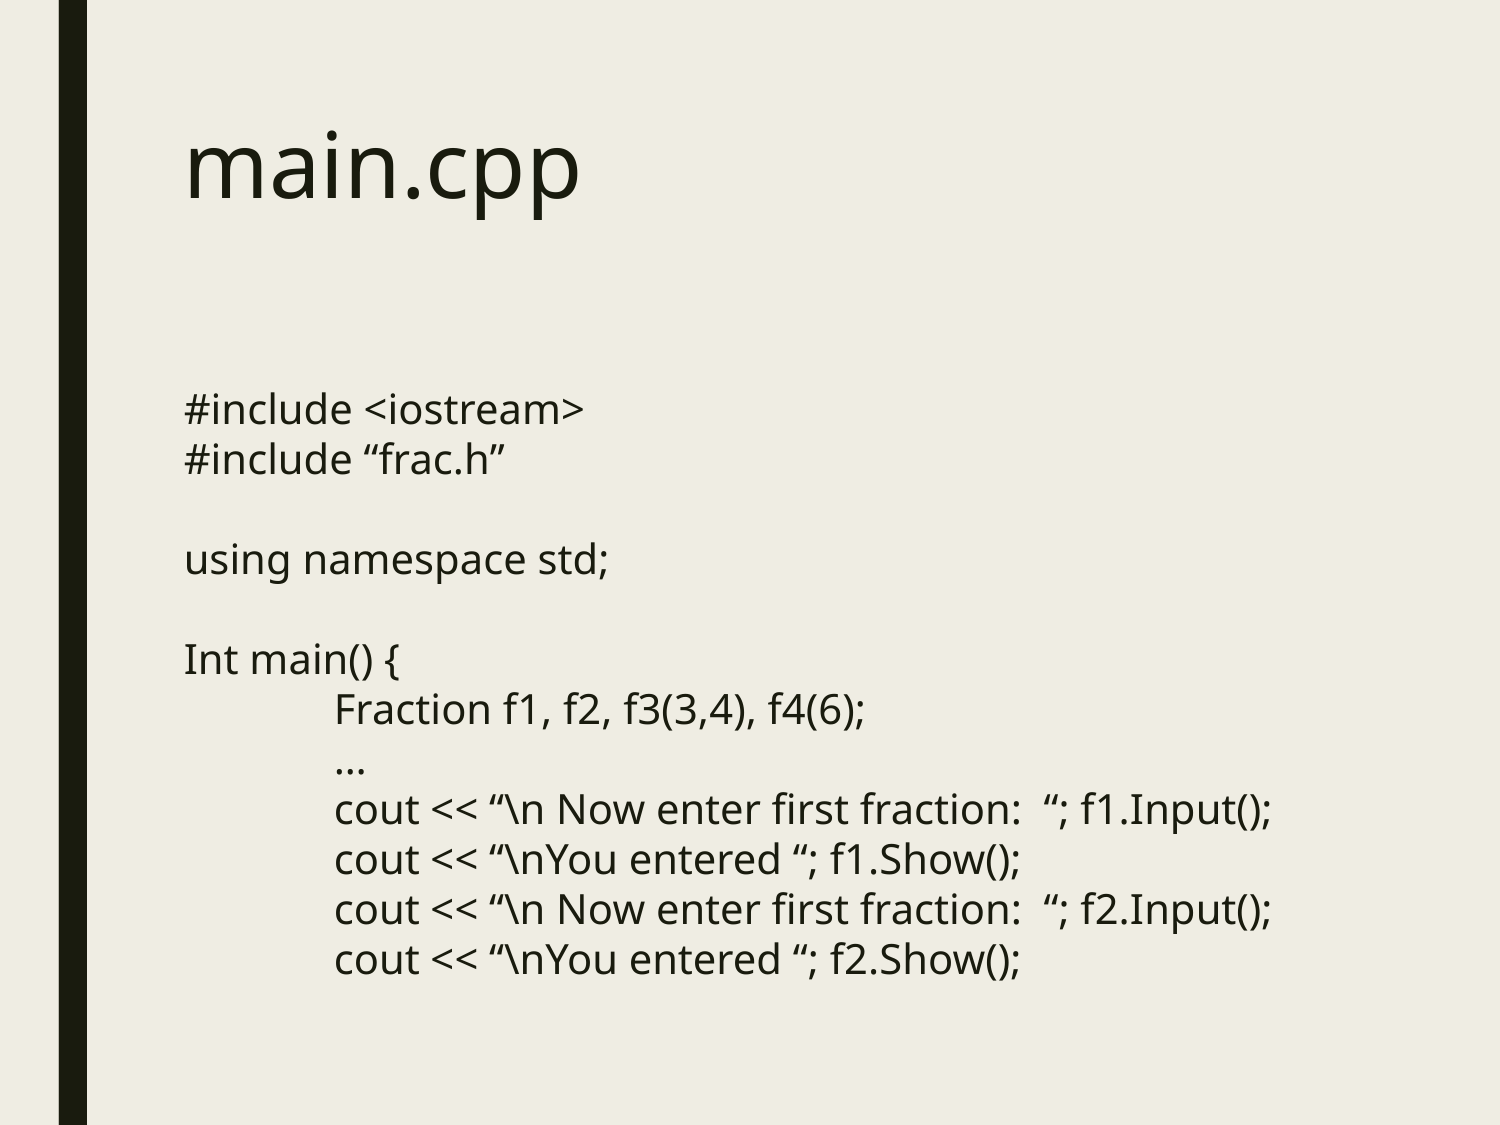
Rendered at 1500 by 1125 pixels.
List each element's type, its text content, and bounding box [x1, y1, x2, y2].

title main.cpp [168, 112, 1351, 357]
list #include <iostream> #include “frac.h” using namespace std; Int main() { Fraction f1, f2, f3(3,4), f4(6); … cout << “\n Now enter first fraction: “; f1.Input(); cout << “\nYou entered “; f1.Show(); cout << “\n Now enter first fraction: “; f2.Input(); cout << “\nYou entered “; f2.Show(); [168, 375, 1351, 963]
